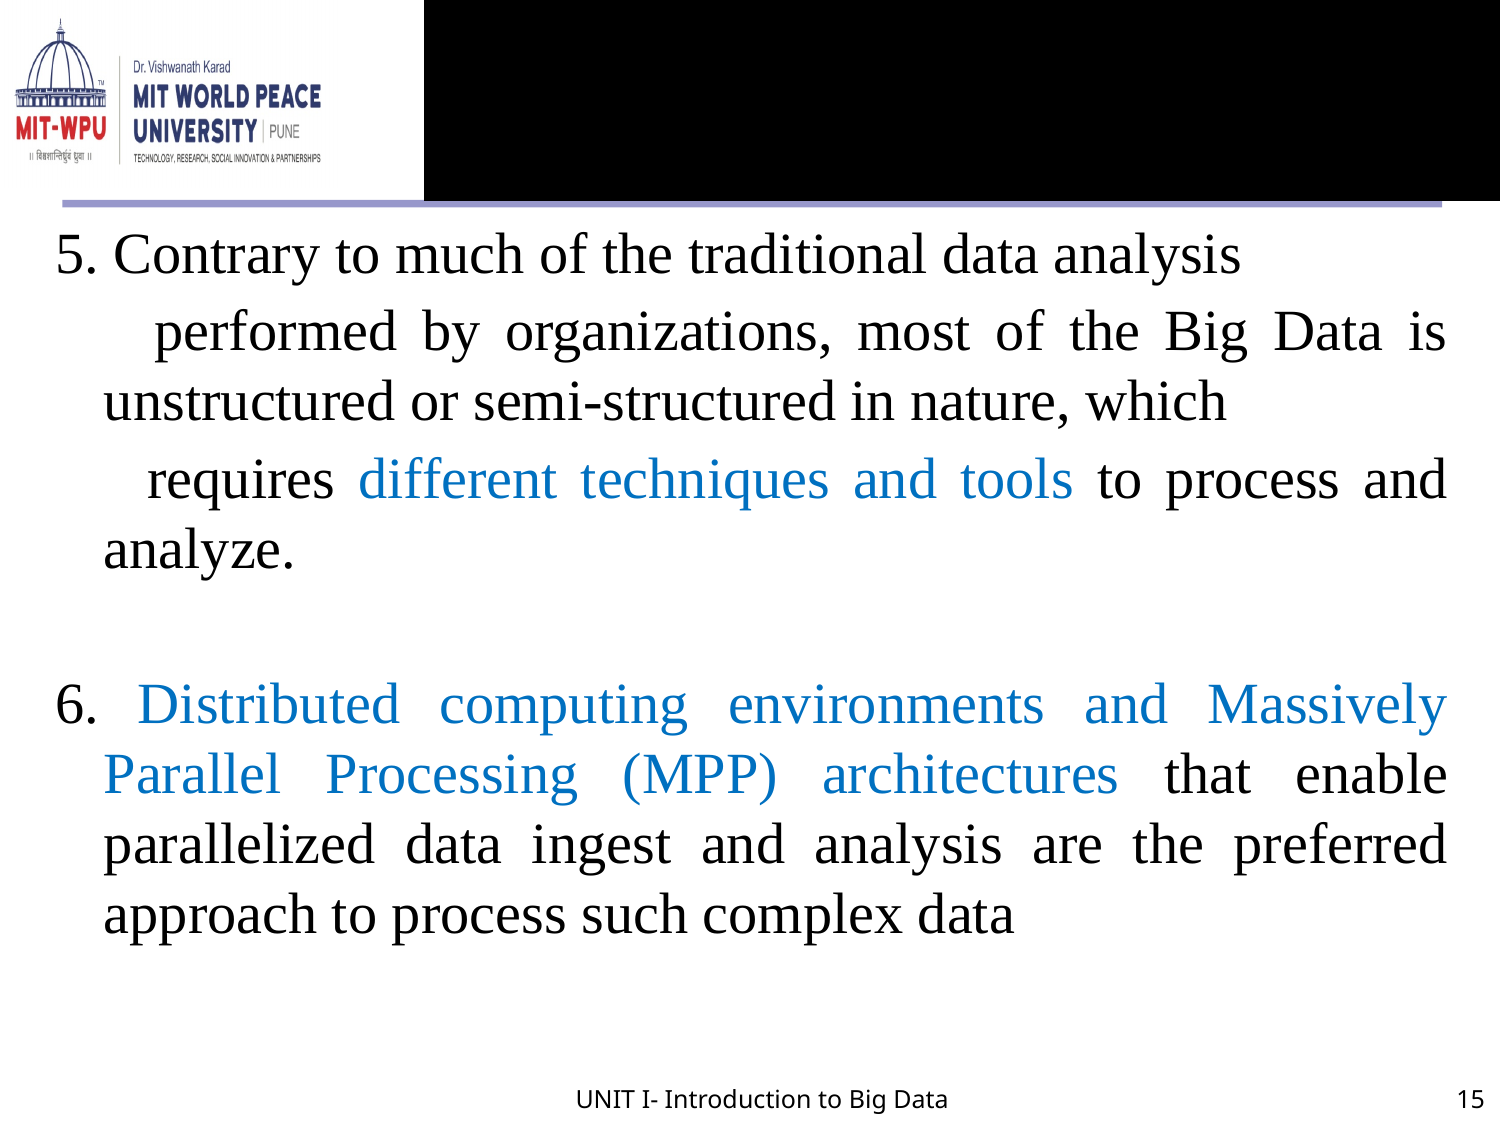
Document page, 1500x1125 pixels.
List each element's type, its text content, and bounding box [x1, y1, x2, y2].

picture [0, 0, 338, 188]
slide_number 15 [1187, 1050, 1500, 1125]
list 5. Contrary to much of the traditional data analysis performed by organizations, most of the Big Data is unstructured or semi-structured in nature, which requires different techniques and tools to process and analyze. 6. Distributed computing environments and Massively Parallel Processing (MPP) architectures that enable parallelized data ingest and analysis are the preferred approach to process such complex data [14, 207, 1464, 1033]
footer UNIT I- Introduction to Big Data [525, 1037, 1000, 1125]
